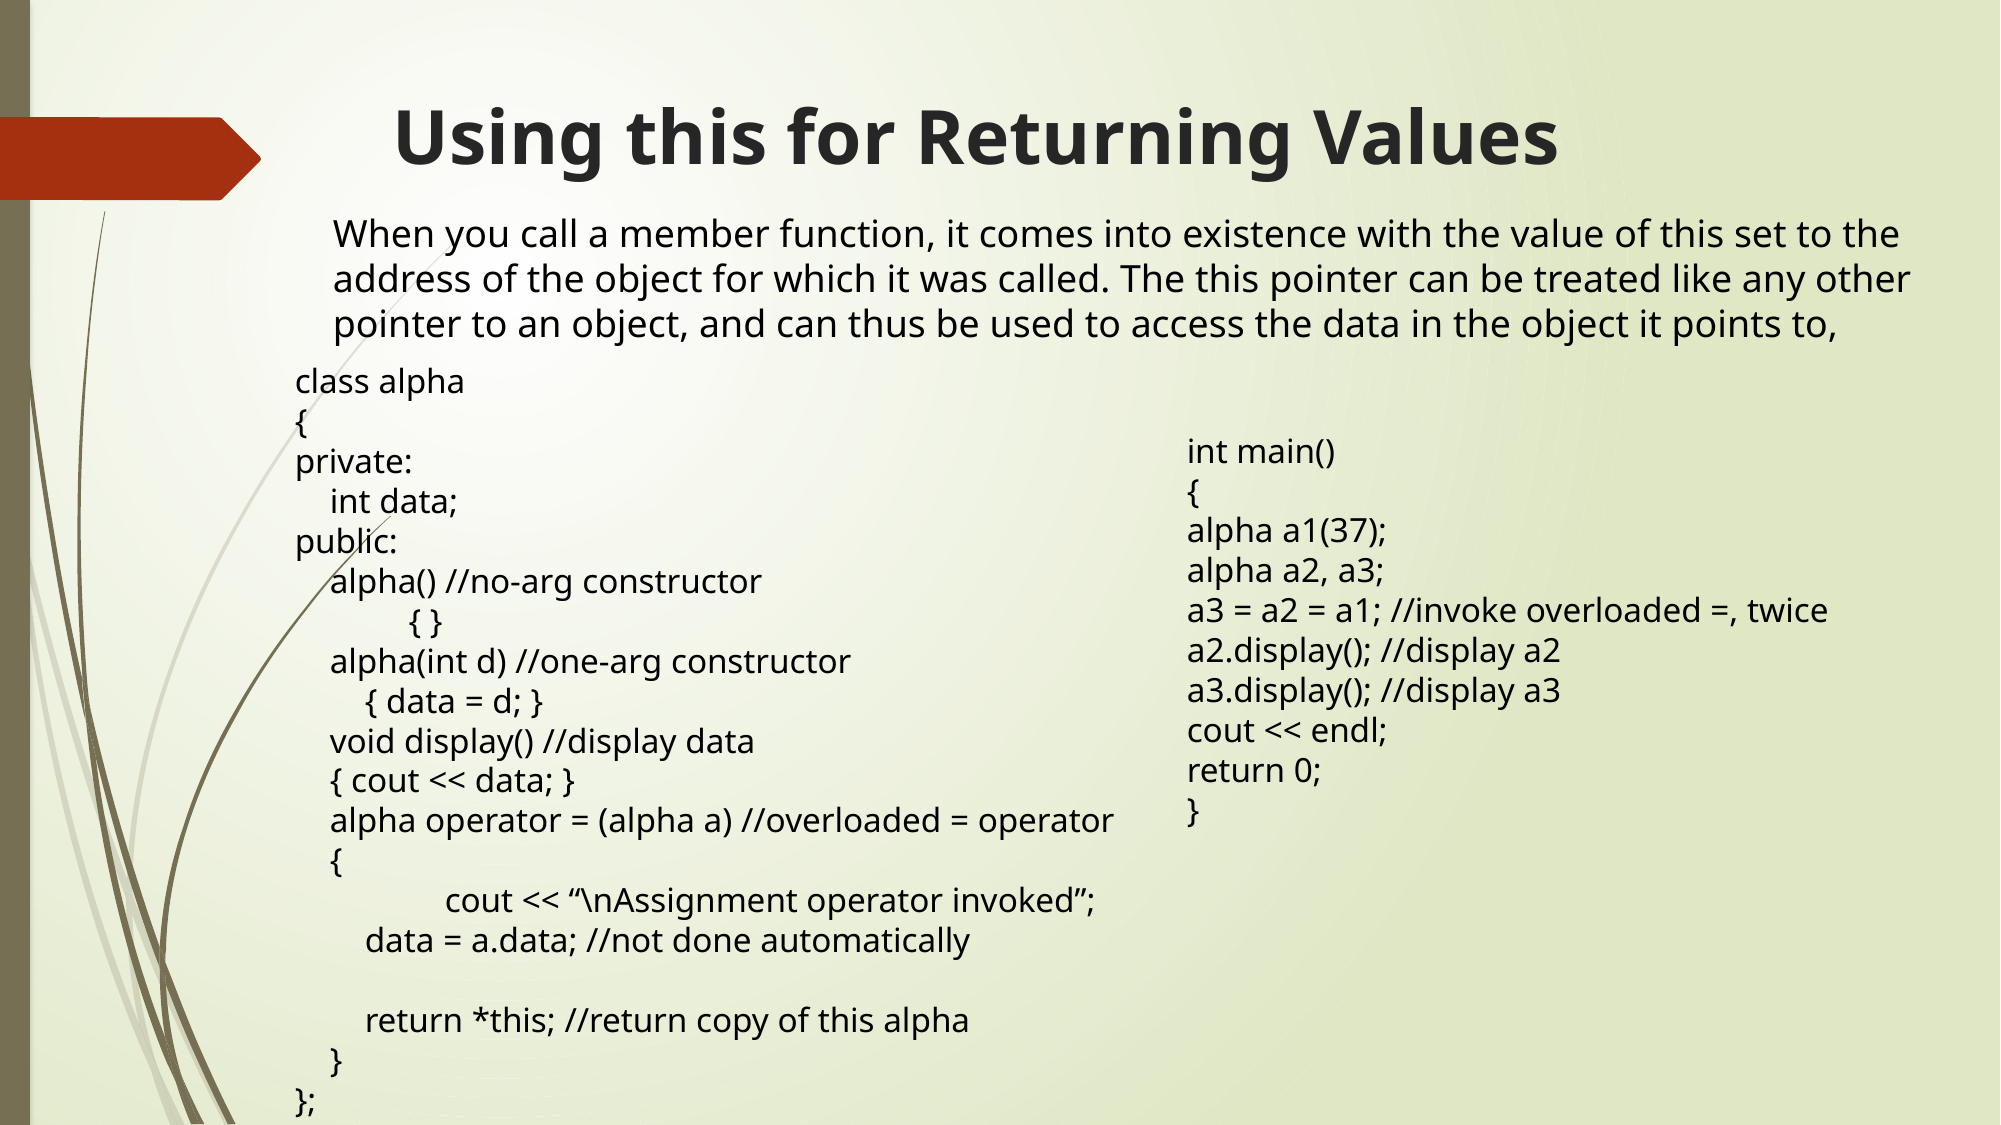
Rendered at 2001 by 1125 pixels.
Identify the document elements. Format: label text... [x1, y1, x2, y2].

text_box When you call a member function, it comes into existence with the value of this set to the address of the object for which it was called. The this pointer can be treated like any other pointer to an object, and can thus be used to access the data in the object it points to, [318, 202, 2000, 353]
text_box class alpha { private: int data; public: alpha() //no-arg constructor { } alpha(int d) //one-arg constructor { data = d; } void display() //display data { cout << data; } alpha operator = (alpha a) //overloaded = operator { cout << “\nAssignment operator invoked”; data = a.data; //not done automatically return *this; //return copy of this alpha } }; [279, 353, 1280, 1125]
text_box int main() { alpha a1(37); alpha a2, a3; a3 = a2 = a1; //invoke overloaded =, twice a2.display(); //display a2 a3.display(); //display a3 cout << endl; return 0; } [1172, 422, 2000, 837]
title Using this for Returning Values [377, 81, 1840, 202]
